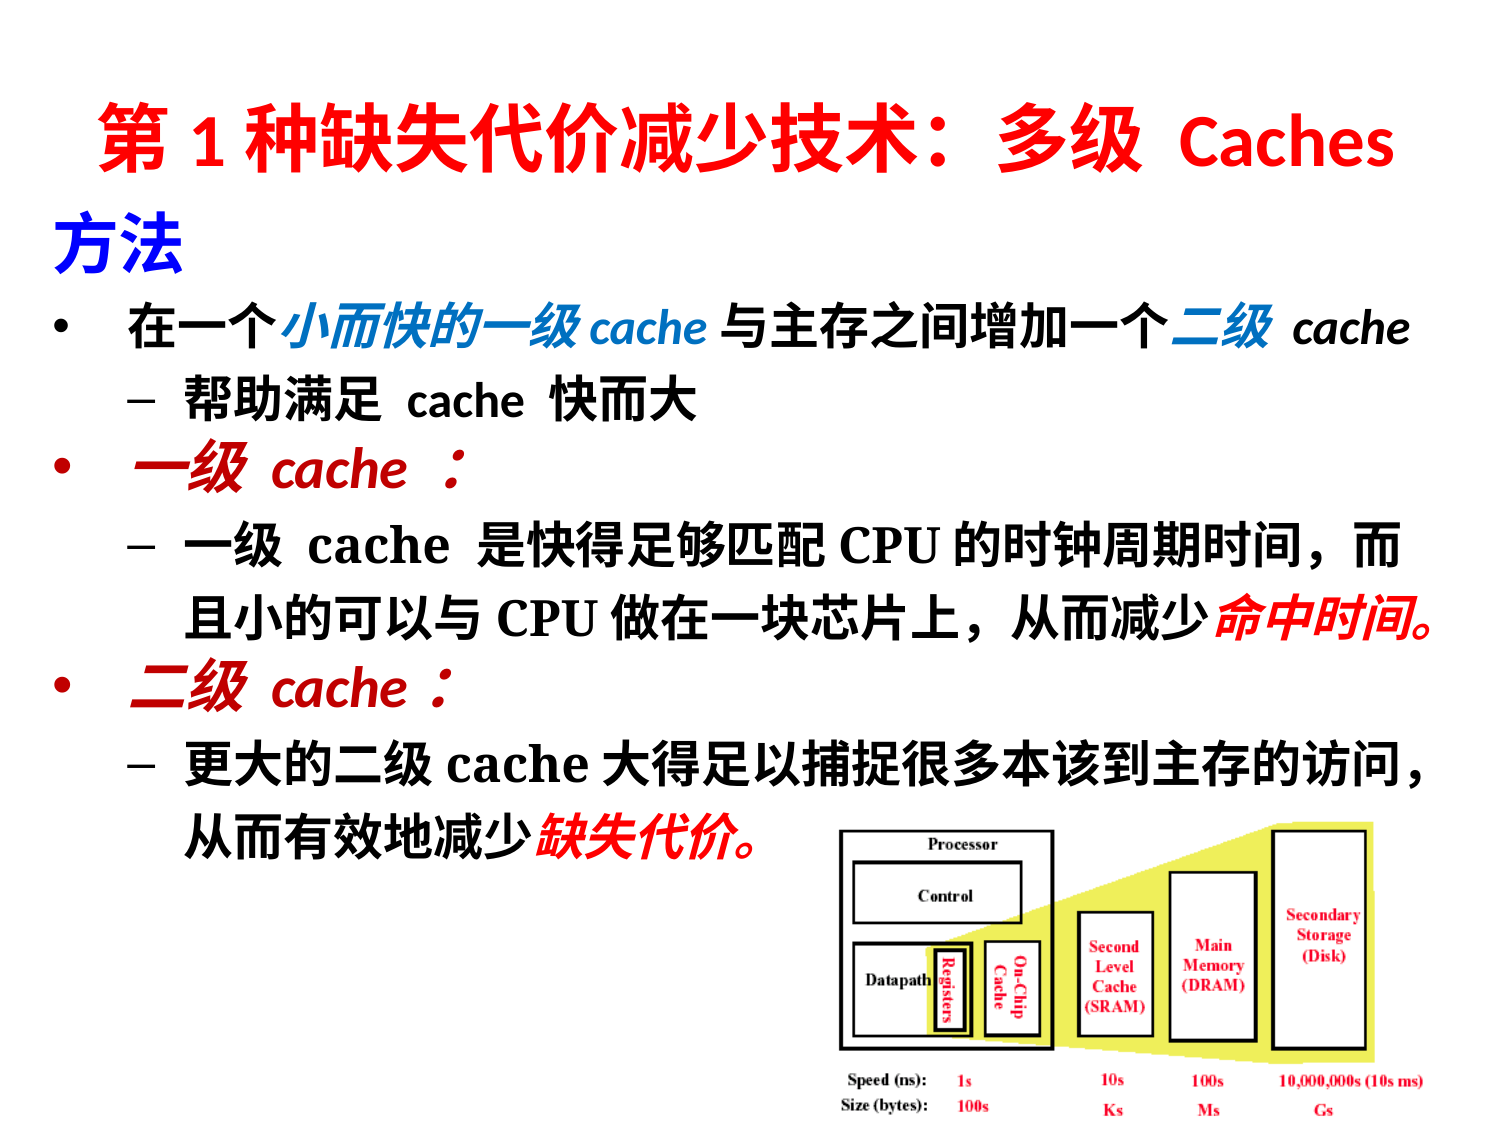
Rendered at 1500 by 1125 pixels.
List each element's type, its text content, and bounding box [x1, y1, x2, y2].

list 方法 在一个小而快的一级cache与主存之间增加一个二级 cache 帮助满足 cache 快而大 一级 cache ： 一级 cache 是快得足够匹配CPU的时钟周期时间，而且小的可以与CPU做在一块芯片上，从而减少命中时间。 二级 cache： 更大的二级cache大得足以捕捉很多本该到主存的访问，从而有效地减少缺失代价。 [37, 201, 1444, 973]
title 第1种缺失代价减少技术：多级 Caches [76, 42, 1414, 201]
picture [805, 809, 1445, 1125]
